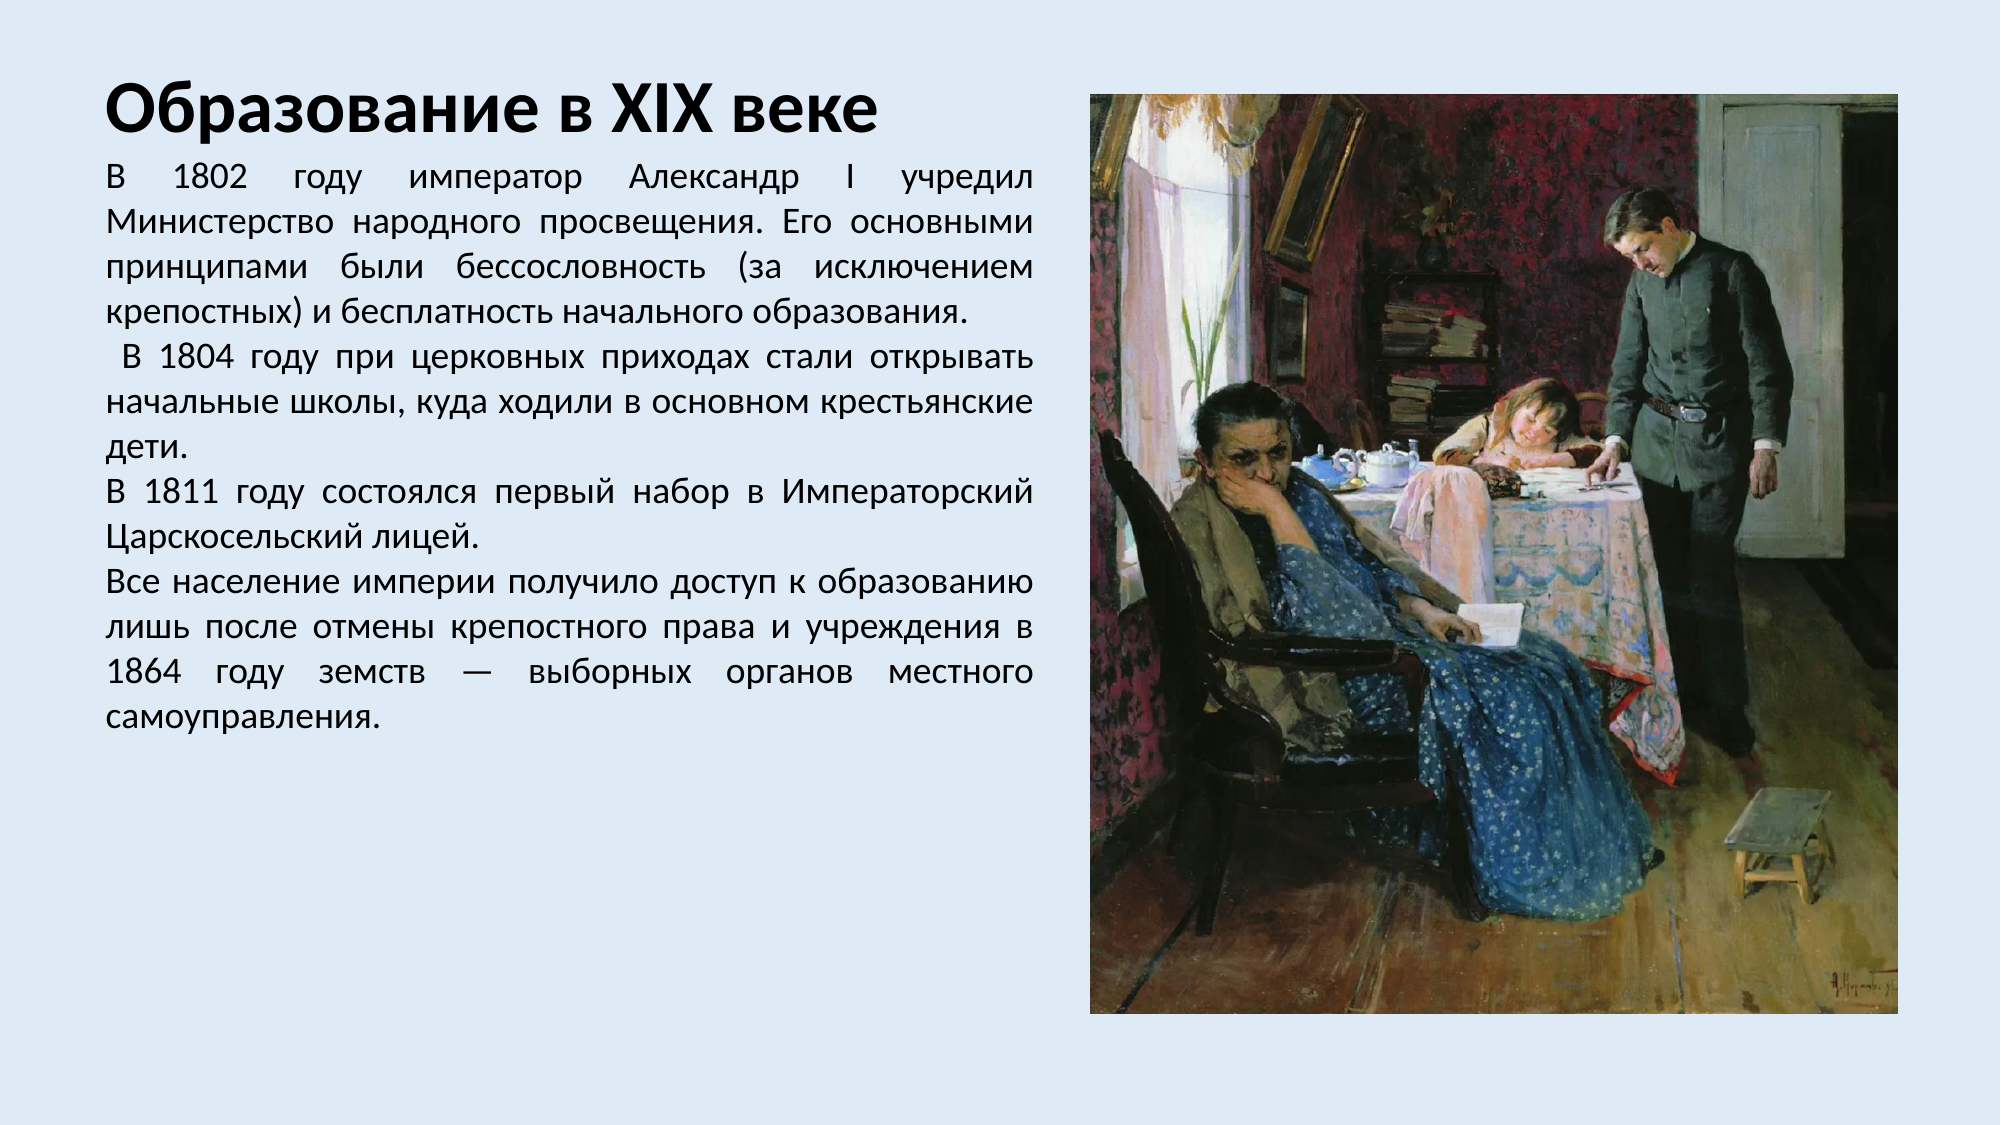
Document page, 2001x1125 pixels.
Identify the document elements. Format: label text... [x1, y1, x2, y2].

text_box В 1802 году император Александр I учредил Министерство народного просвещения. Его основными принципами были бессословность (за исключением крепостных) и бесплатность начального образования. В 1804 году при церковных приходах стали открывать начальные школы, куда ходили в основном крестьянские дети. В 1811 году состоялся первый набор в Императорский Царскосельский лицей. Все население империи получило доступ к образованию лишь после отмены крепостного права и учреждения в 1864 году земств — выборных органов местного самоуправления. [90, 144, 1050, 744]
title Образование в XIX веке [90, 0, 1816, 218]
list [1090, 94, 1898, 1014]
